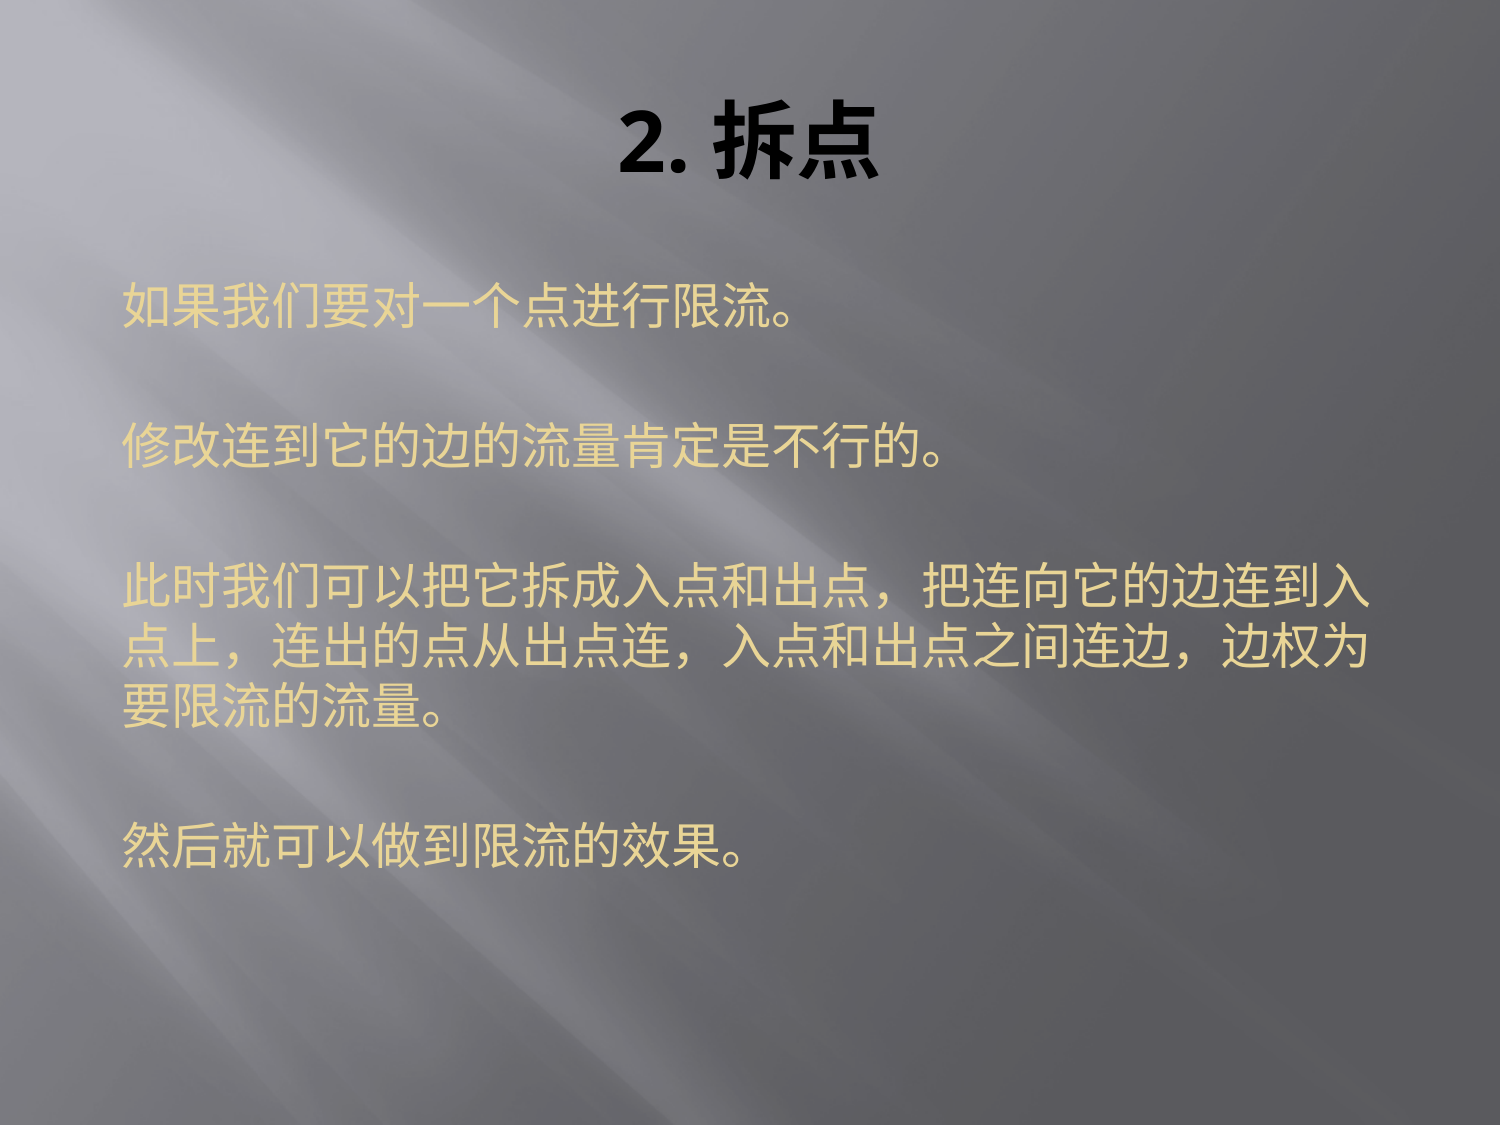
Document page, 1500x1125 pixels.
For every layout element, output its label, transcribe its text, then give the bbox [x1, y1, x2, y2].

title 2.拆点 [75, 45, 1425, 233]
text_box 如果我们要对一个点进行限流。 修改连到它的边的流量肯定是不行的。 此时我们可以把它拆成入点和出点，把连向它的边连到入点上，连出的点从出点连，入点和出点之间连边，边权为要限流的流量。 然后就可以做到限流的效果。 [106, 267, 1394, 882]
